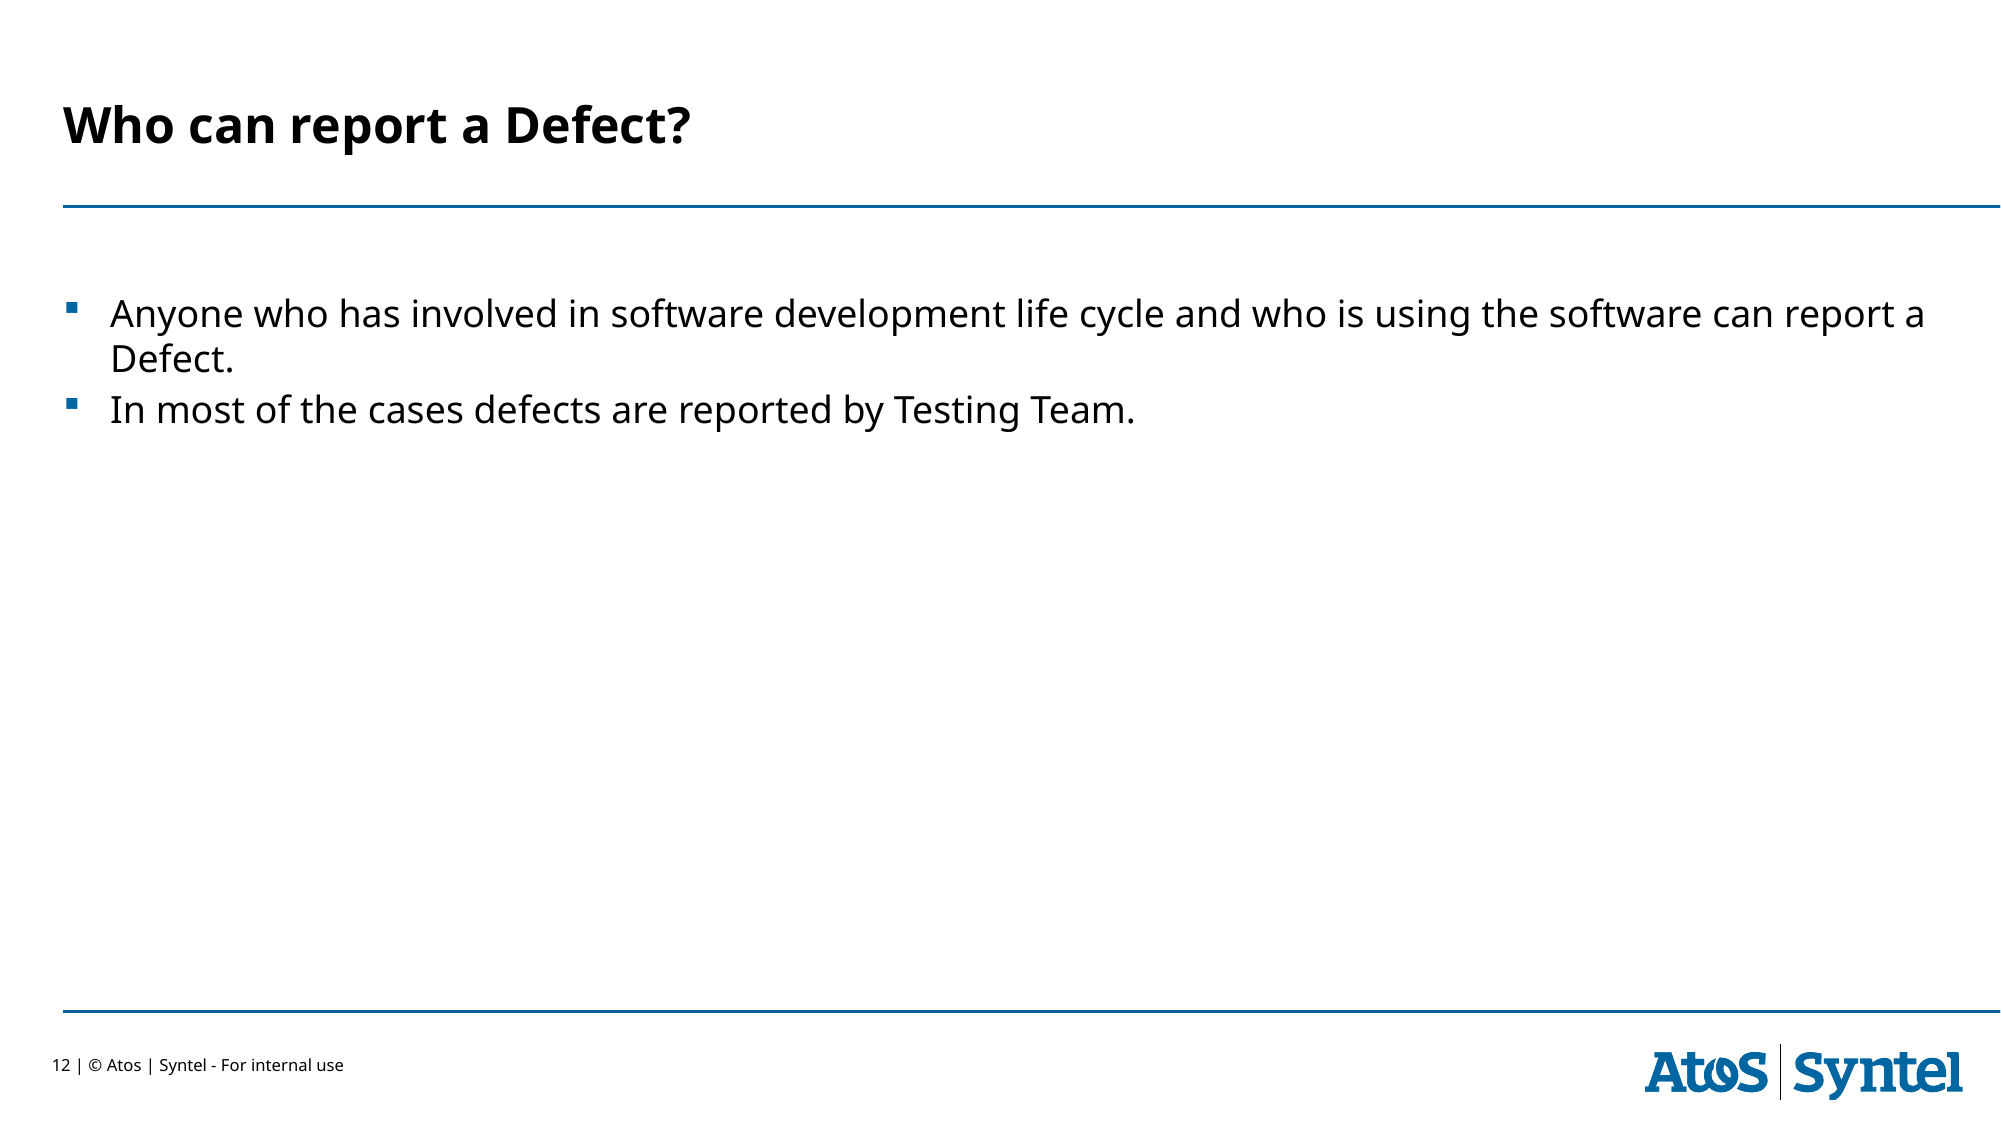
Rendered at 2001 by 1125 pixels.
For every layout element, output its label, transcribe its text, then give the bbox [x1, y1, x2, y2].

list Anyone who has involved in software development life cycle and who is using the software can report a Defect. In most of the cases defects are reported by Testing Team. [63, 238, 1962, 983]
list Who can report a Defect? [63, 26, 1962, 185]
